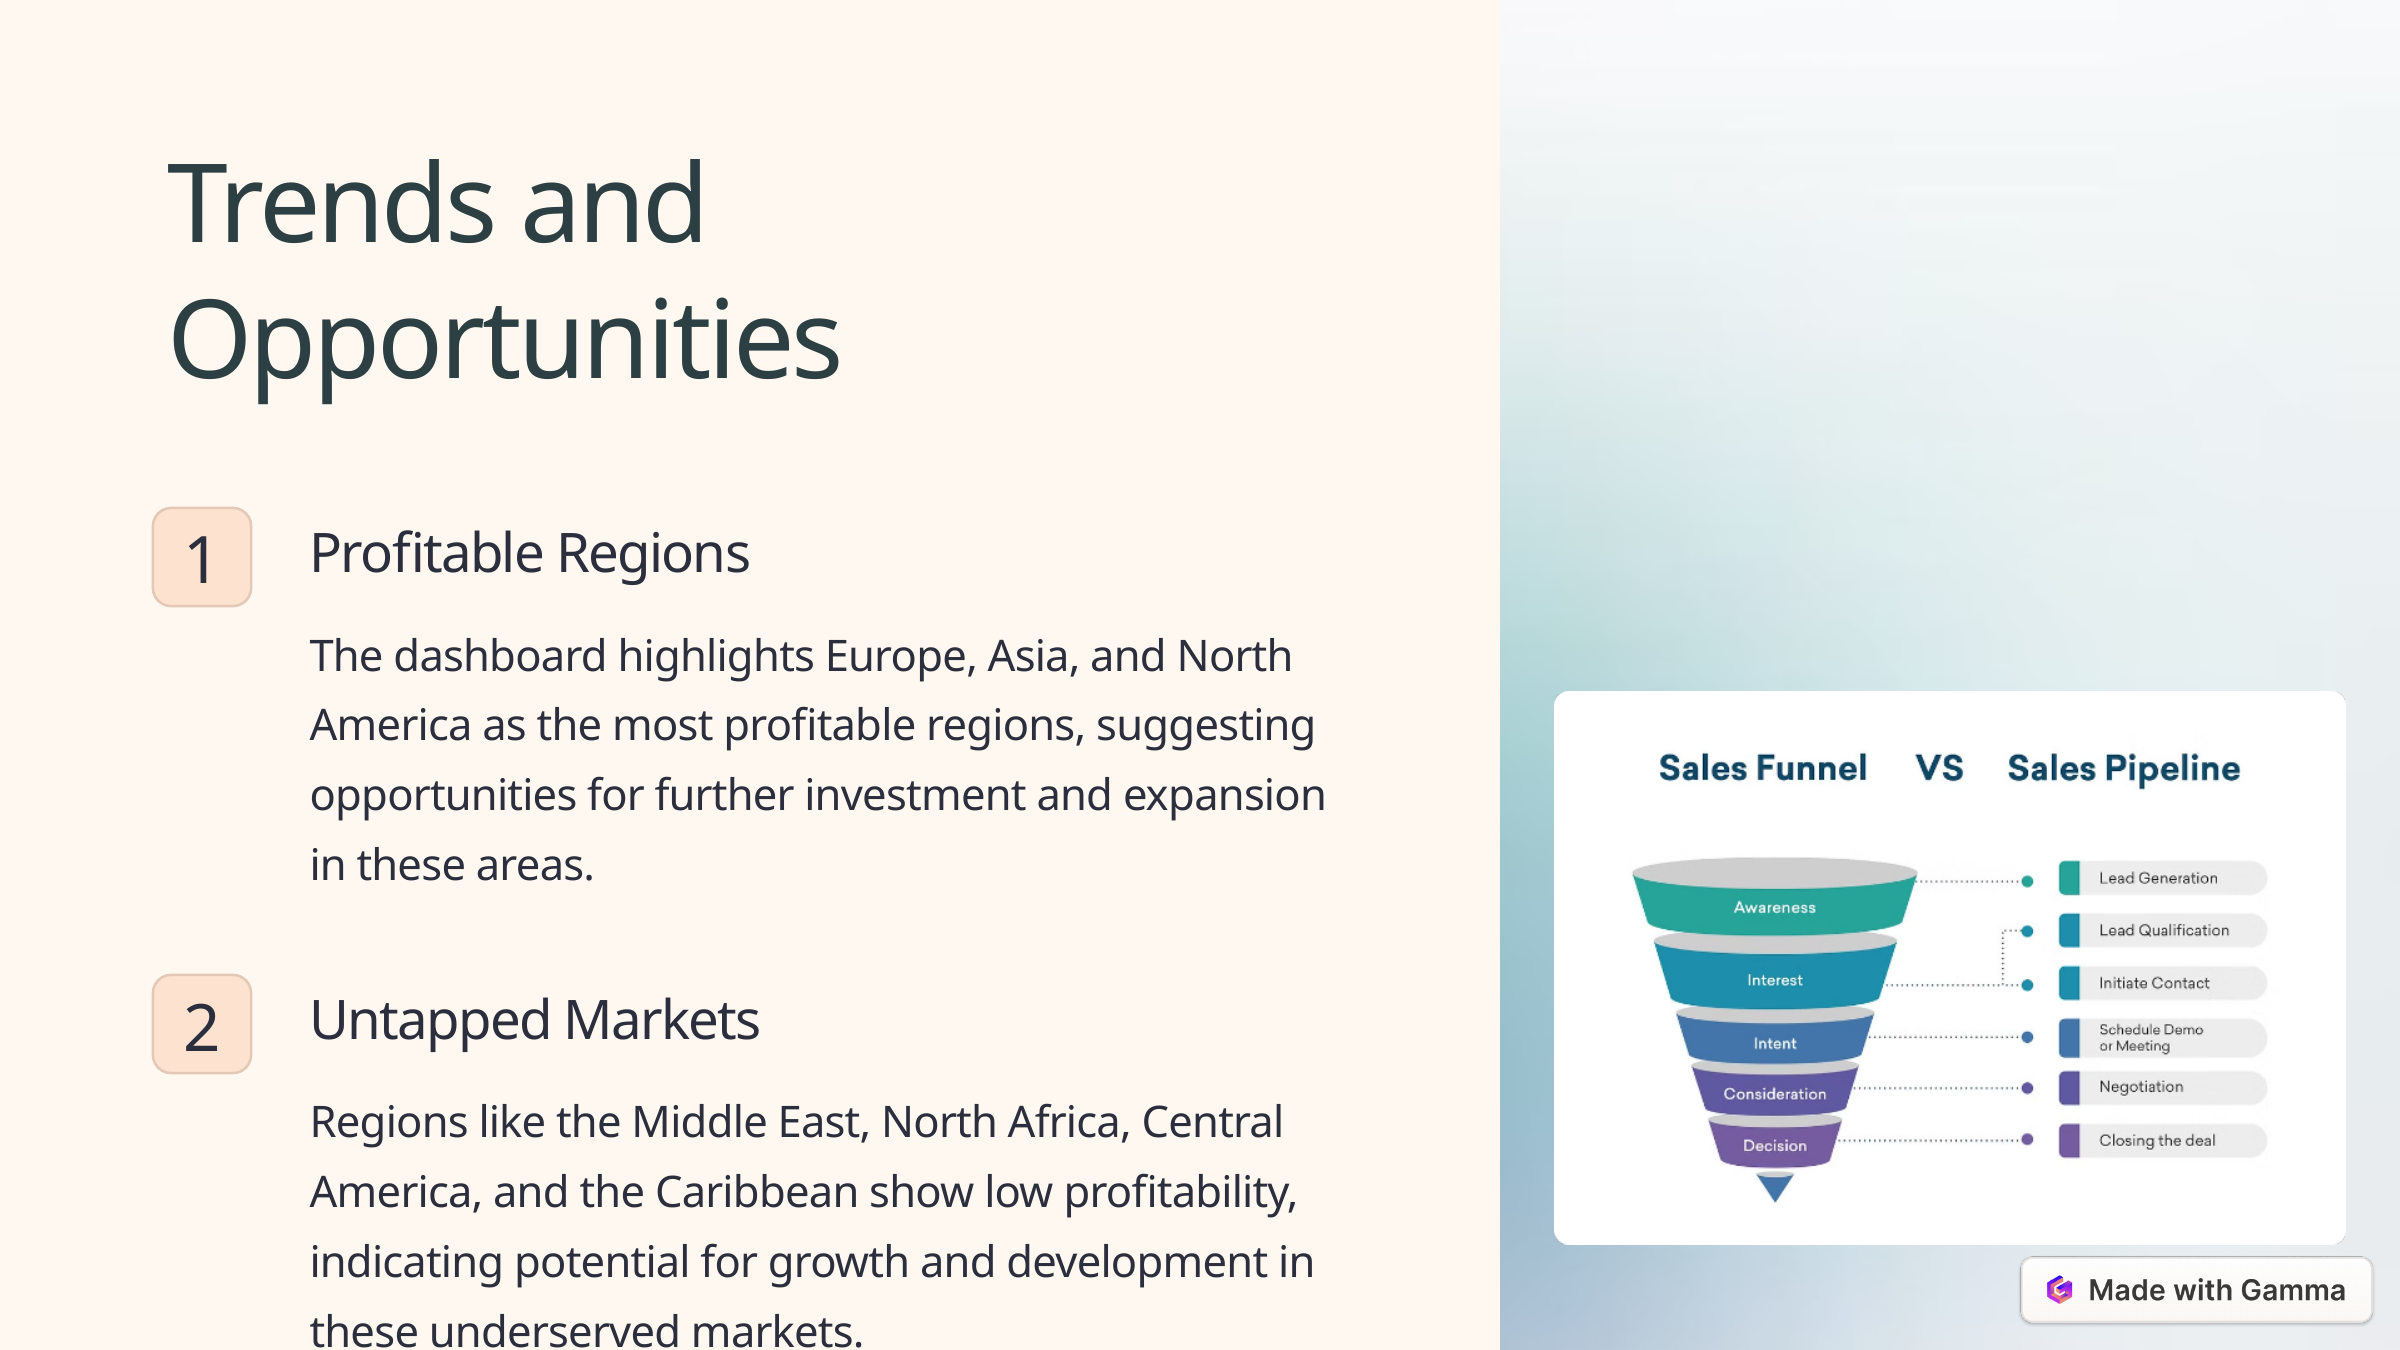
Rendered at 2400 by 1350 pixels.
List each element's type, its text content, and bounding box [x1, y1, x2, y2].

text_box Trends and Opportunities [152, 120, 1347, 394]
text_box Profitable Regions [294, 507, 841, 577]
text_box 2 [185, 991, 220, 1057]
text_box 1 [189, 524, 215, 590]
text_box Regions like the Middle East, North Africa, Central America, and the Caribbean show low profitability, indicating potential for growth and development in these underserved markets. [294, 1069, 1348, 1349]
text_box [0, 0, 1499, 1350]
text_box The dashboard highlights Europe, Asia, and North America as the most profitable regions, suggesting opportunities for further investment and expansion in these areas. [294, 602, 1348, 882]
text_box [152, 974, 252, 1074]
text_box Untapped Markets [294, 974, 841, 1043]
text_box [152, 507, 252, 607]
picture [1499, 0, 2400, 1350]
